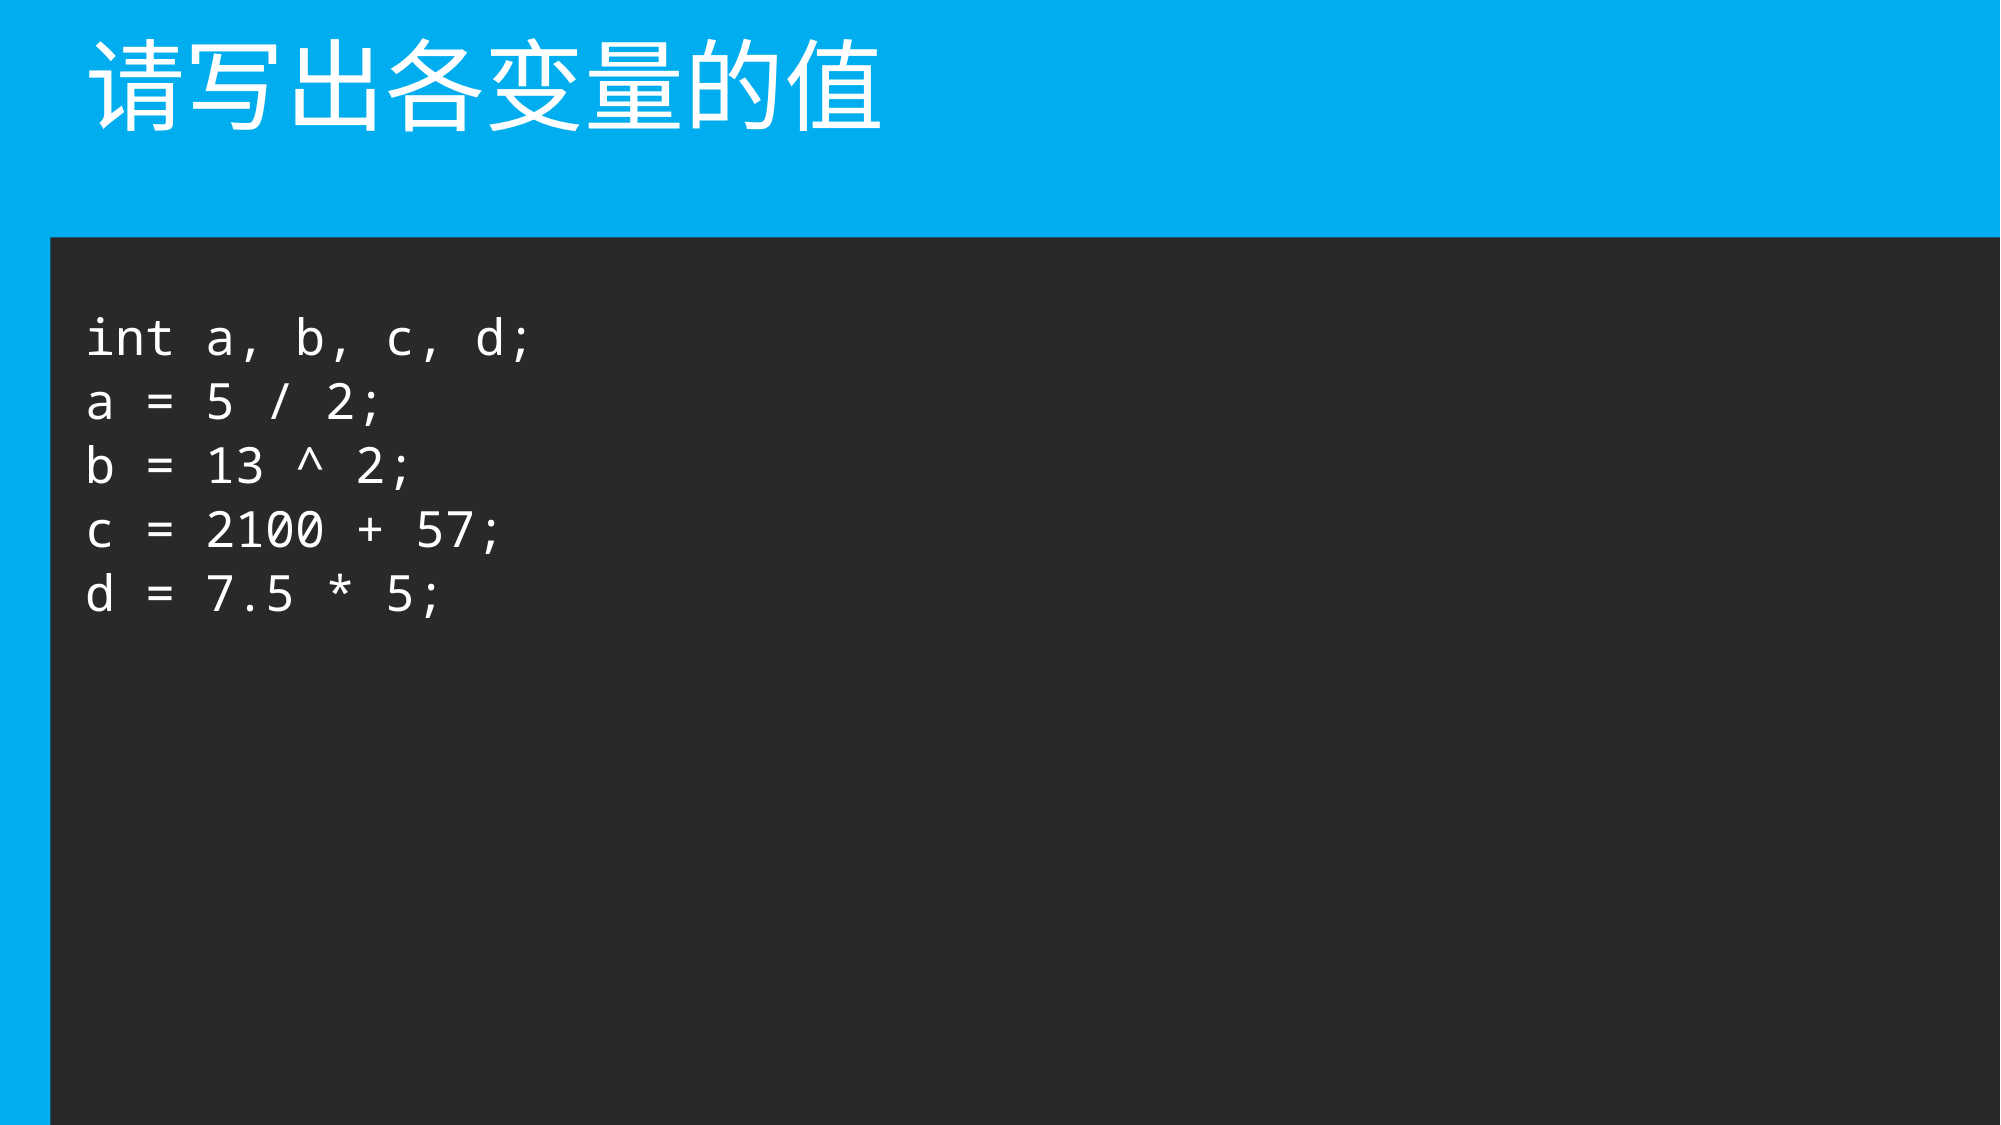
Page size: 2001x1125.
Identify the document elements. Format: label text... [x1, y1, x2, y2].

list int a, b, c, d; a = 5 / 2; b = 13 ^ 2; c = 2100 + 57; d = 7.5 * 5; [85, 312, 1915, 701]
title 请写出各变量的值 [85, 37, 1915, 147]
